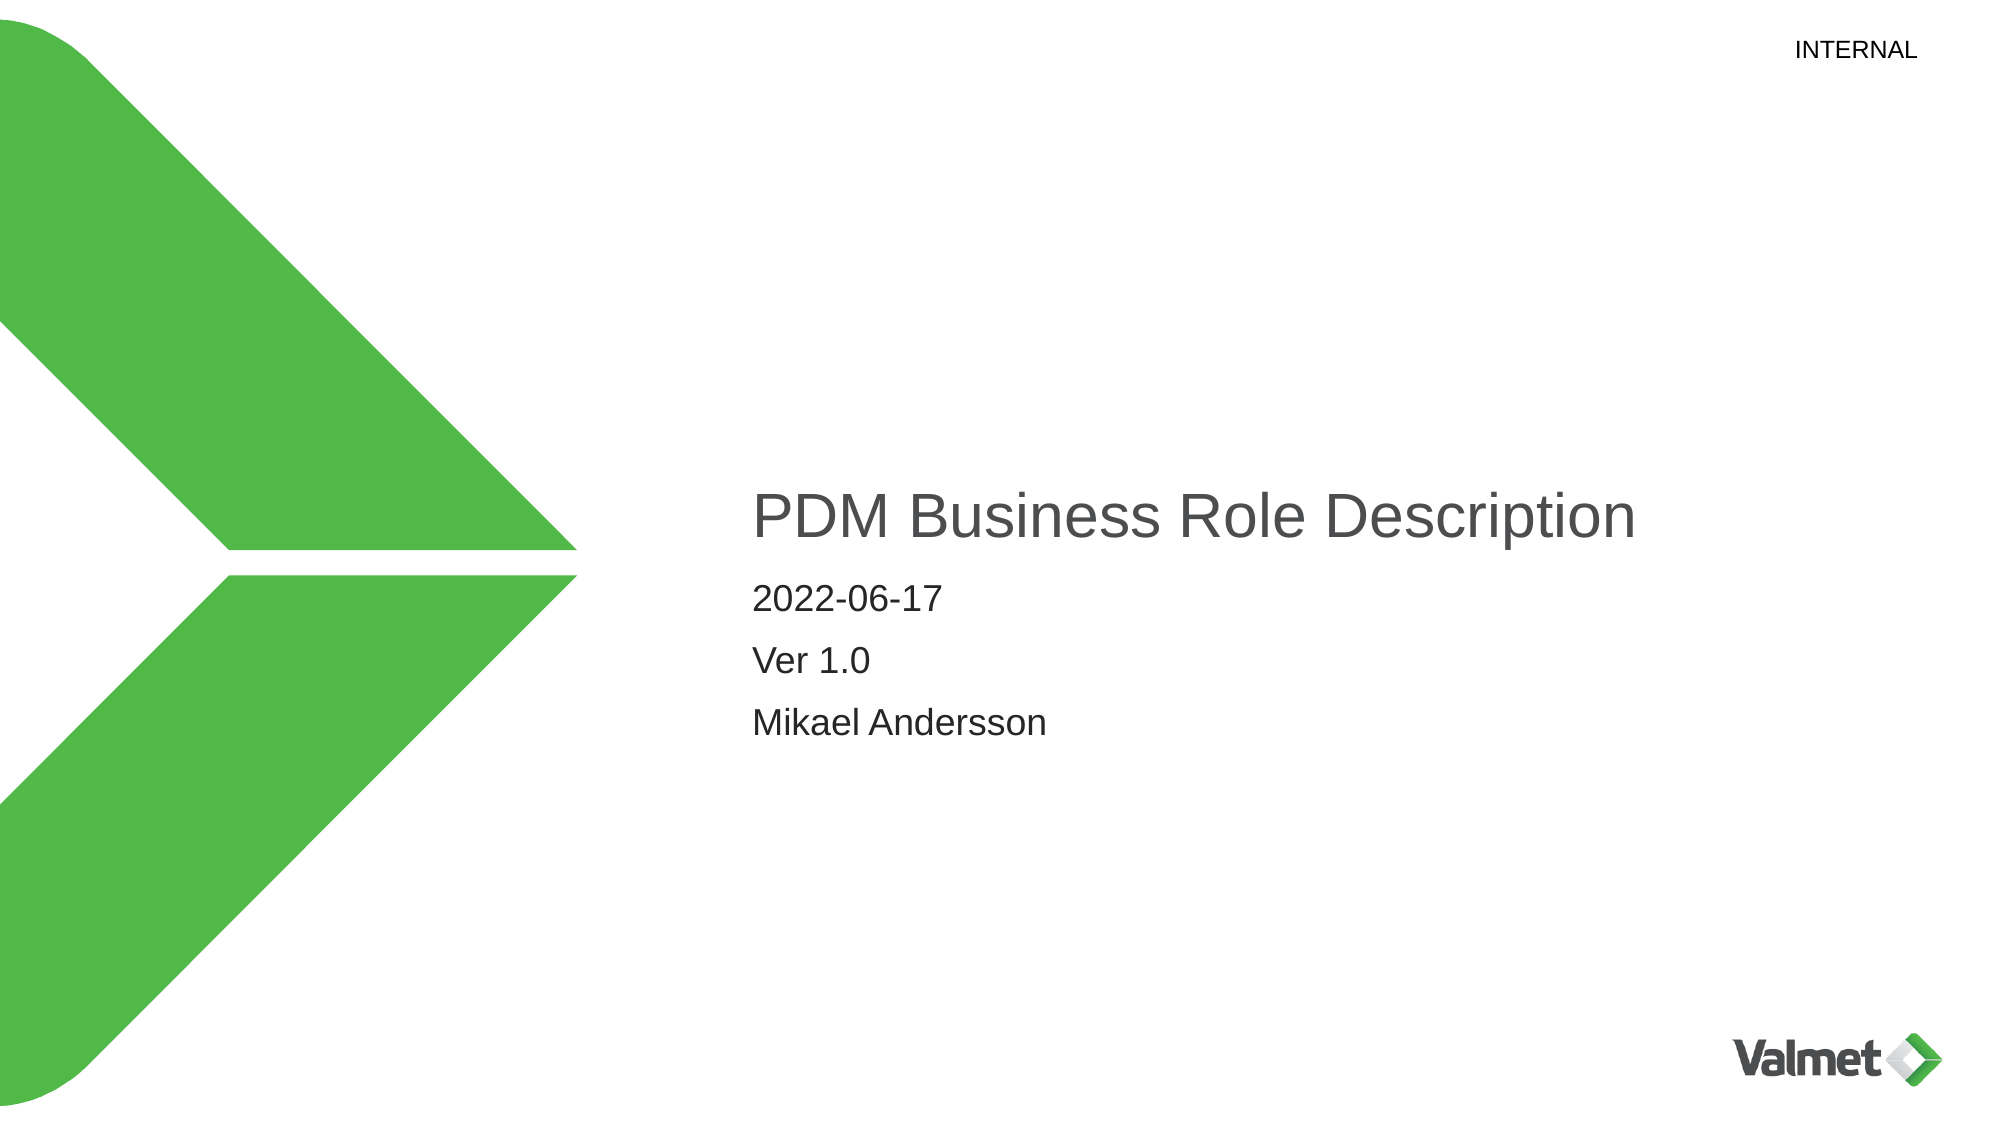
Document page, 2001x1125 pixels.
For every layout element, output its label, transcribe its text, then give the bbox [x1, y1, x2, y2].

subtitle 2022-06-17 Ver 1.0 Mikael Andersson [752, 574, 1922, 925]
picture [1732, 1023, 1945, 1094]
title PDM Business Role Description [752, 314, 1922, 551]
